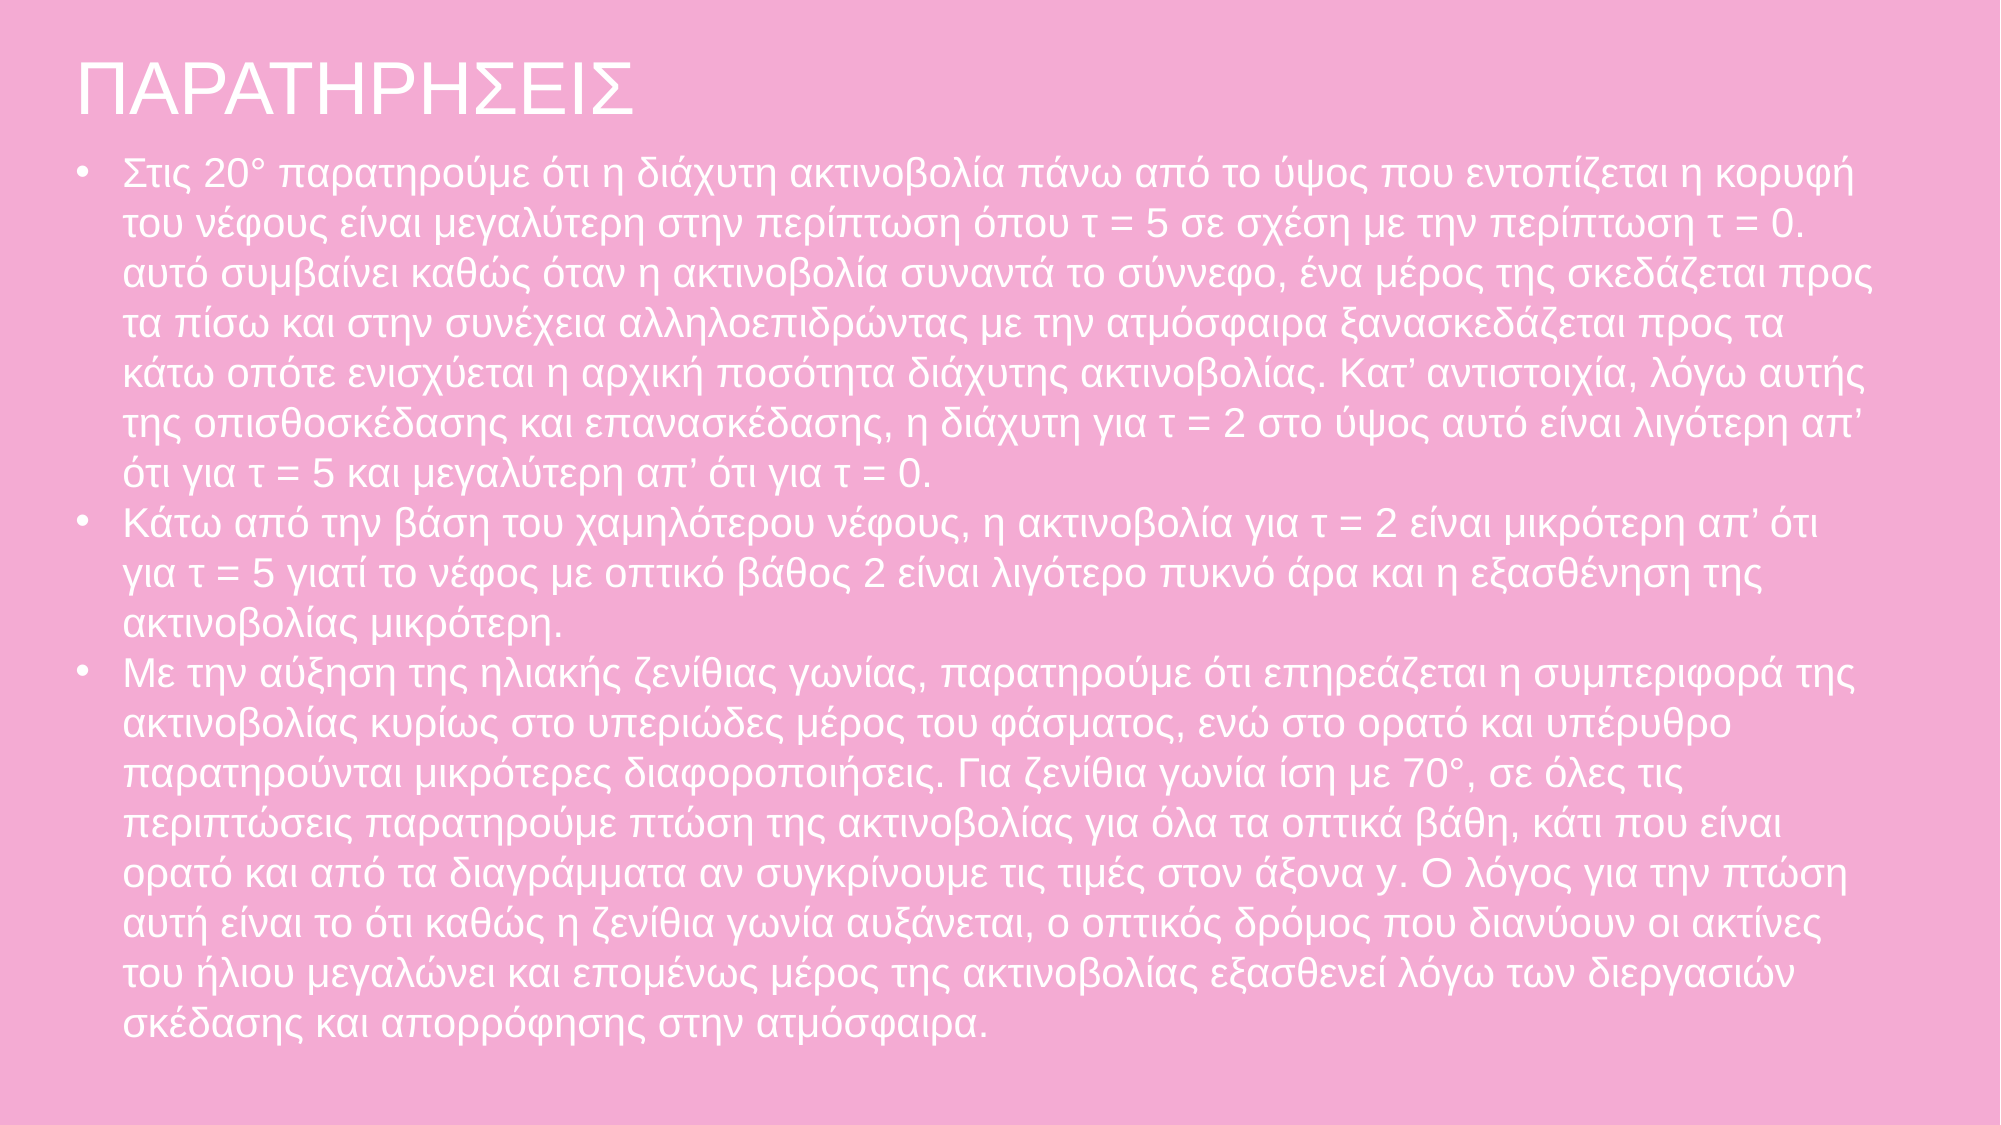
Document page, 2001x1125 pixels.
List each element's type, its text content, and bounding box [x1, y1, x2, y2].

text_box Στις 20° παρατηρούμε ότι η διάχυτη ακτινοβολία πάνω από το ύψος που εντοπίζεται η κορυφή του νέφους είναι μεγαλύτερη στην περίπτωση όπου τ = 5 σε σχέση με την περίπτωση τ = 0. αυτό συμβαίνει καθώς όταν η ακτινοβολία συναντά το σύννεφο, ένα μέρος της σκεδάζεται προς τα πίσω και στην συνέχεια αλληλοεπιδρώντας με την ατμόσφαιρα ξανασκεδάζεται προς τα κάτω οπότε ενισχύεται η αρχική ποσότητα διάχυτης ακτινοβολίας. Κατ’ αντιστοιχία, λόγω αυτής της οπισθοσκέδασης και επανασκέδασης, η διάχυτη για τ = 2 στο ύψος αυτό είναι λιγότερη απ’ ότι για τ = 5 και μεγαλύτερη απ’ ότι για τ = 0. Κάτω από την βάση του χαμηλότερου νέφους, η ακτινοβολία για τ = 2 είναι μικρότερη απ’ ότι για τ = 5 γιατί το νέφος με οπτικό βάθος 2 είναι λιγότερο πυκνό άρα και η εξασθένηση της ακτινοβολίας μικρότερη. Με την αύξηση της ηλιακής ζενίθιας γωνίας, παρατηρούμε ότι επηρεάζεται η συμπεριφορά της ακτινοβολίας κυρίως στο υπεριώδες μέρος του φάσματος, ενώ στο ορατό και υπέρυθρο παρατηρούνται μικρότερες διαφοροποιήσεις. Για ζενίθια γωνία ίση με 70°, σε όλες τις περιπτώσεις παρατηρούμε πτώση της ακτινοβολίας για όλα τα οπτικά βάθη, κάτι που είναι ορατό και από τα διαγράμματα αν συγκρίνουμε τις τιμές στον άξονα y. Ο λόγος για την πτώση αυτή είναι το ότι καθώς η ζενίθια γωνία αυξάνεται, ο οπτικός δρόμος που διανύουν οι ακτίνες του ήλιου μεγαλώνει και επομένως μέρος της ακτινοβολίας εξασθενεί λόγω των διεργασιών σκέδασης και απορρόφησης στην ατμόσφαιρα. [60, 138, 1899, 1104]
text_box ΠΑΡΑΤΗΡΗΣΕΙΣ [60, 32, 981, 137]
